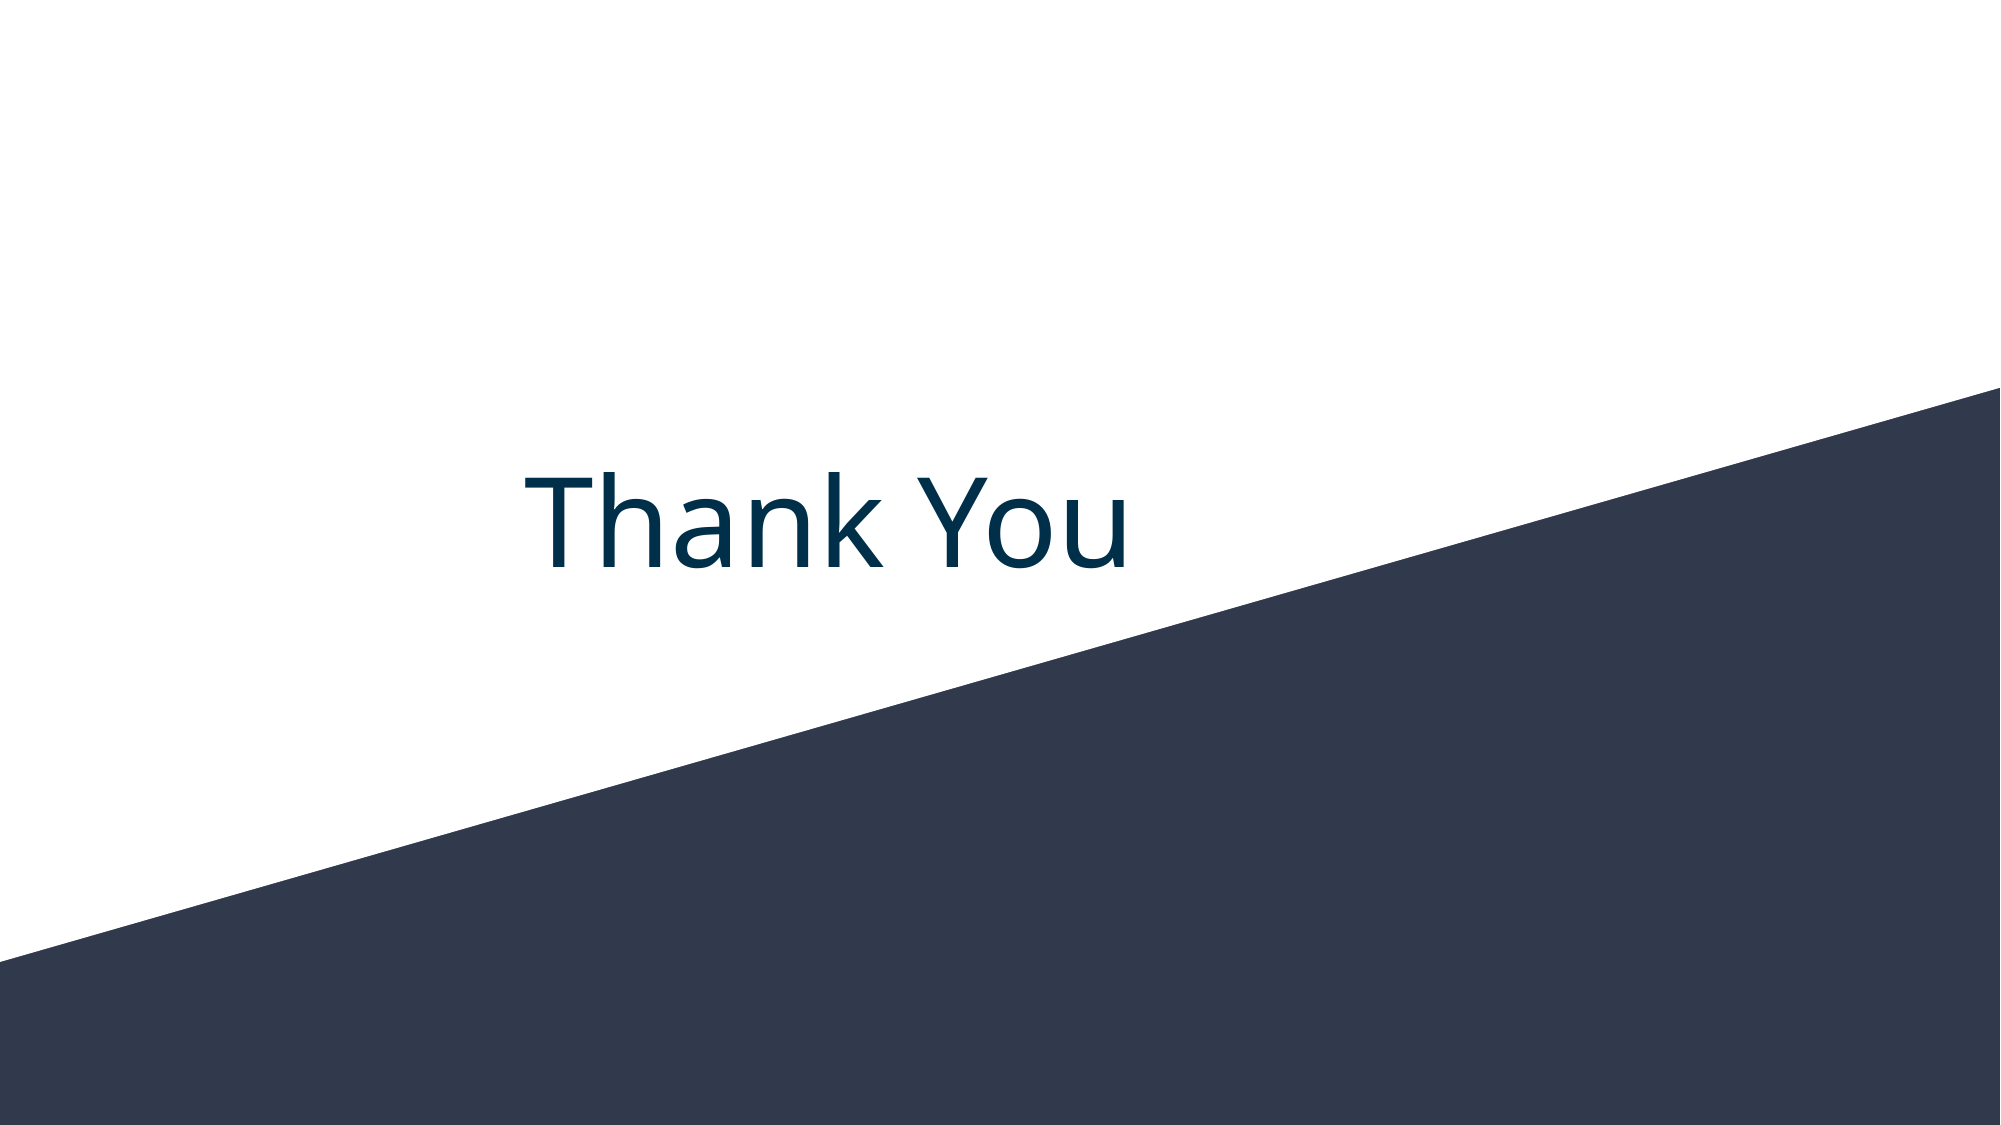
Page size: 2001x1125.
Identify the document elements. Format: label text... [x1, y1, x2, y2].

title Thank You [504, 422, 1546, 703]
